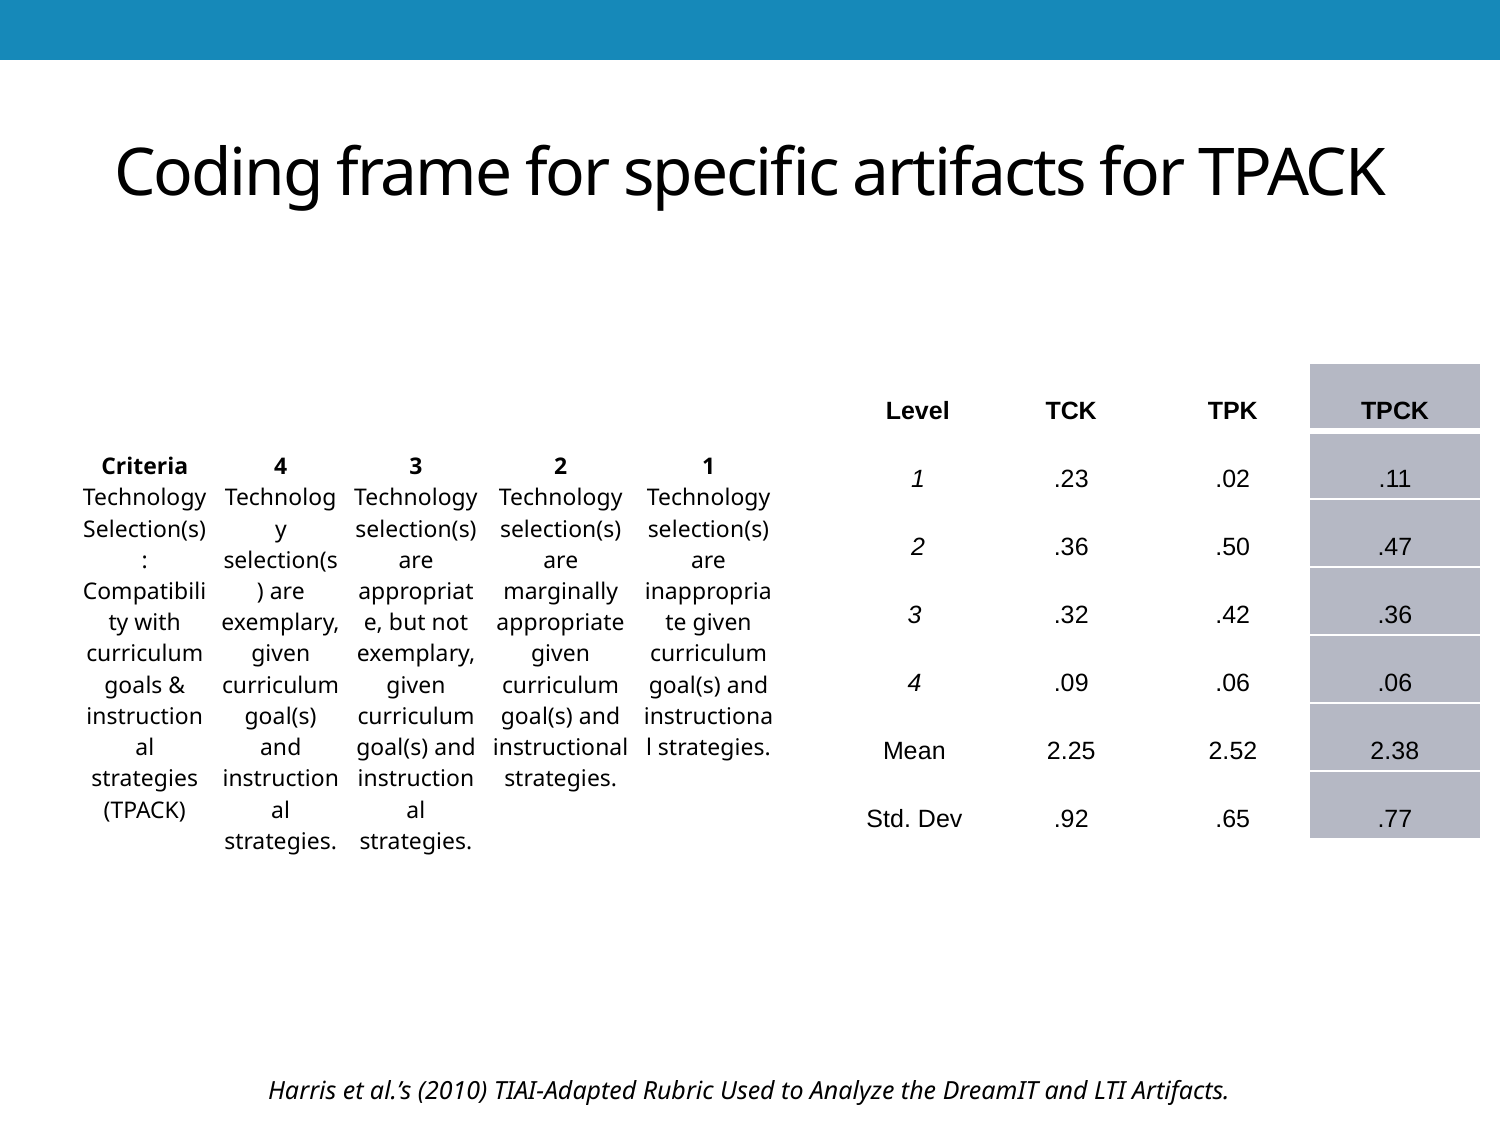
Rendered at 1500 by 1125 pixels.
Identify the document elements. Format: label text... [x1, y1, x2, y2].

table_cell Technology selection(s) are marginally appropriate given curriculum goal(s) and instructional strategies. [486, 482, 635, 855]
table_cell .77 [1310, 772, 1480, 838]
table_cell Mean [851, 704, 985, 770]
table_cell .32 [987, 568, 1156, 634]
table_cell 2 [851, 500, 985, 566]
table_cell Std. Dev [851, 772, 985, 838]
table_cell .92 [987, 772, 1156, 838]
table_cell Technology selection(s) are exemplary, given curriculum goal(s) and instructional strategies. [216, 482, 346, 855]
table_header 1 [637, 451, 780, 480]
table_cell .47 [1310, 500, 1480, 566]
table_cell .02 [1157, 434, 1309, 498]
table_header 3 [348, 451, 484, 480]
table_cell .11 [1310, 434, 1480, 498]
table_cell 2.38 [1310, 704, 1480, 770]
table_cell 3 [851, 568, 985, 634]
table_cell Technology selection(s) are inappropriate given curriculum goal(s) and instructional strategies. [637, 482, 780, 855]
table_cell .42 [1157, 568, 1309, 634]
table_header TCK [987, 364, 1156, 428]
table_cell 2.25 [987, 704, 1156, 770]
title Coding frame for specific artifacts for TPACK [75, 87, 1425, 250]
table_header TPK [1157, 364, 1309, 428]
table_cell .65 [1157, 772, 1309, 838]
table_header 2 [486, 451, 635, 480]
table_header 4 [216, 451, 346, 480]
table_header Criteria [76, 451, 214, 480]
table_cell .23 [987, 434, 1156, 498]
table_header Level [851, 364, 985, 428]
table_cell Technology selection(s) are appropriate, but not exemplary, given curriculum goal(s) and instructional strategies. [348, 482, 484, 855]
table_cell .09 [987, 636, 1156, 702]
table_cell 4 [851, 636, 985, 702]
table_cell .06 [1157, 636, 1309, 702]
table_cell .06 [1310, 636, 1480, 702]
table_cell .50 [1157, 500, 1309, 566]
table_cell Technology Selection(s): Compatibility with curriculum goals & instructional strategies (TPACK) [76, 482, 214, 855]
table_header TPCK [1310, 364, 1480, 428]
text_box Harris et al.’s (2010) TIAI-Adapted Rubric Used to Analyze the DreamIT and LTI Artifacts. [212, 1067, 1288, 1112]
table_cell 1 [851, 434, 985, 498]
table_cell .36 [987, 500, 1156, 566]
table_cell .36 [1310, 568, 1480, 634]
table_cell 2.52 [1157, 704, 1309, 770]
